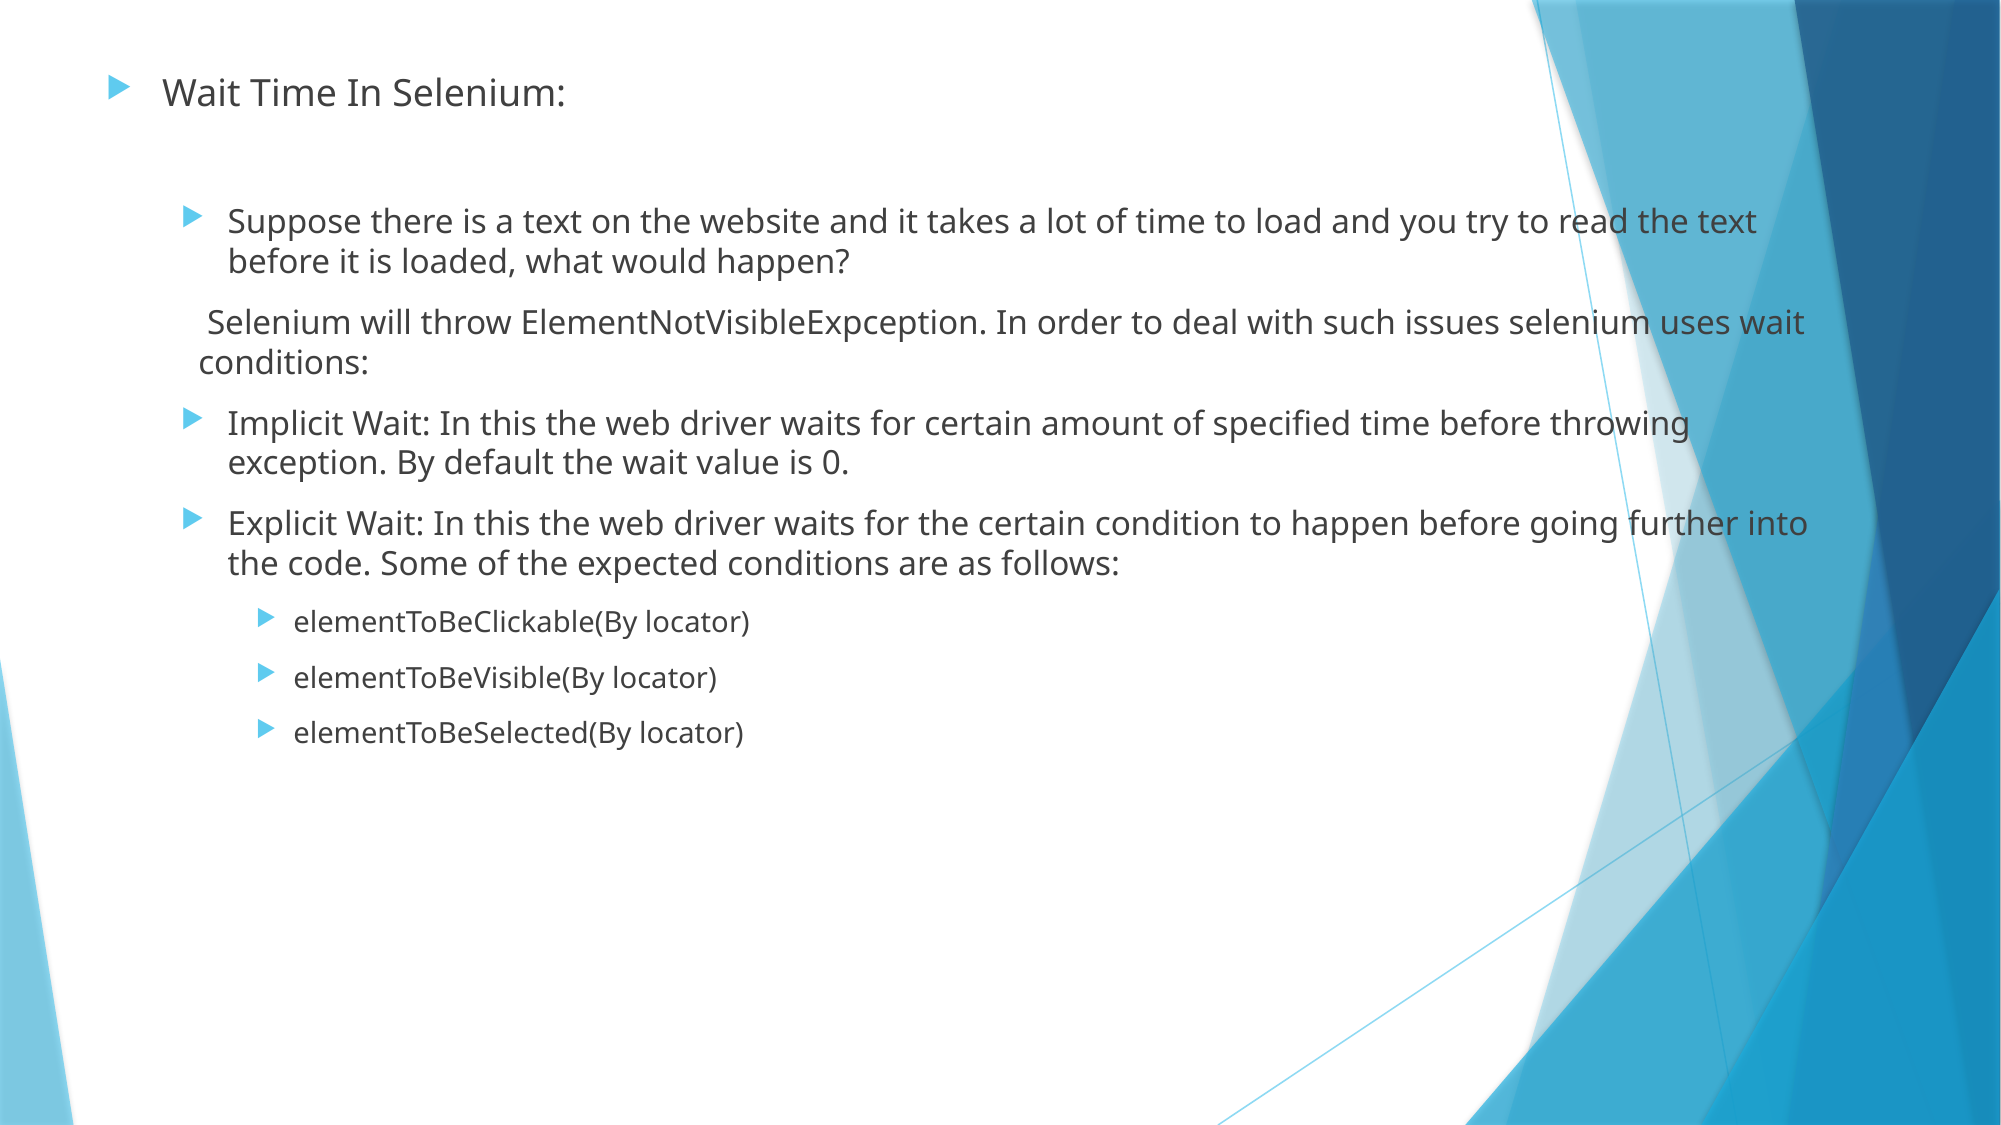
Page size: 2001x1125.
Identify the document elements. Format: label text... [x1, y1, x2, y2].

list Wait Time In Selenium: Suppose there is a text on the website and it takes a lot of time to load and you try to read the text before it is loaded, what would happen? Selenium will throw ElementNotVisibleExpception. In order to deal with such issues selenium uses wait conditions: Implicit Wait: In this the web driver waits for certain amount of specified time before throwing exception. By default the wait value is 0. Explicit Wait: In this the web driver waits for the certain condition to happen before going further into the code. Some of the expected conditions are as follows: elementToBeClickable(By locator) elementToBeVisible(By locator) elementToBeSelected(By locator) [90, 61, 1863, 1014]
